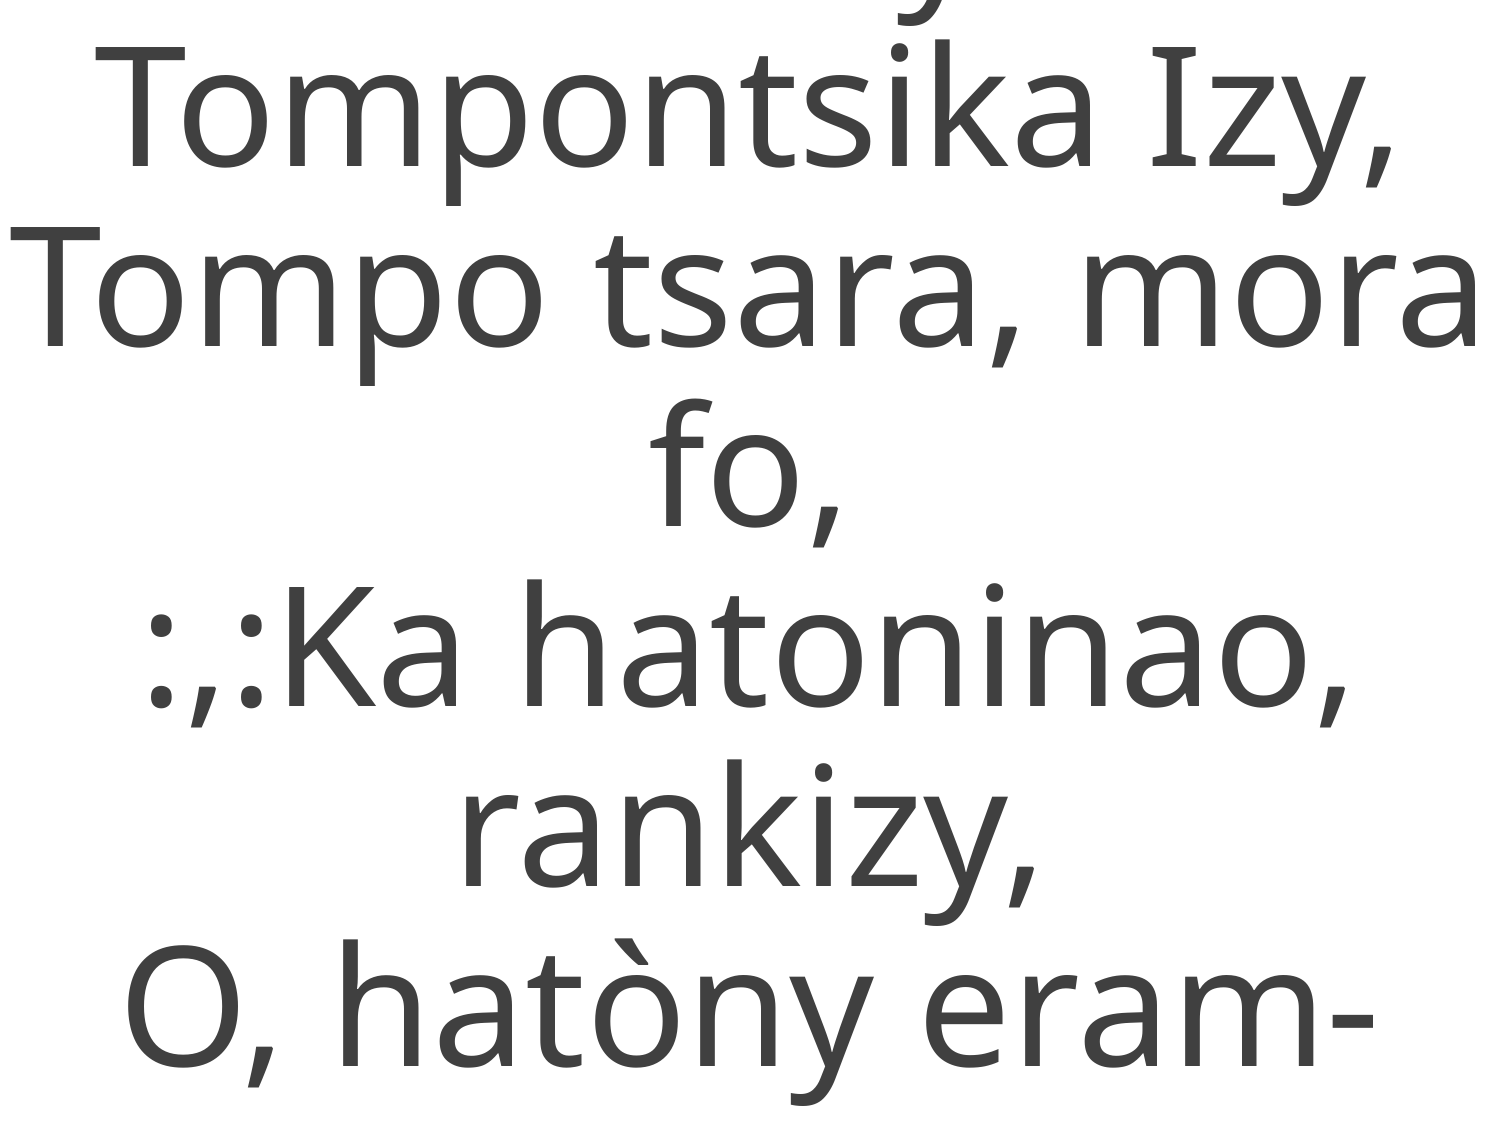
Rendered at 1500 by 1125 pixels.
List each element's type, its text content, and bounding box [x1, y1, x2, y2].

title 4. Eny Tompontsika Izy, Tompo tsara, mora fo, :,:Ka hatoninao, rankizy, O, hatòny eram-po!:,: [0, 453, 1500, 672]
